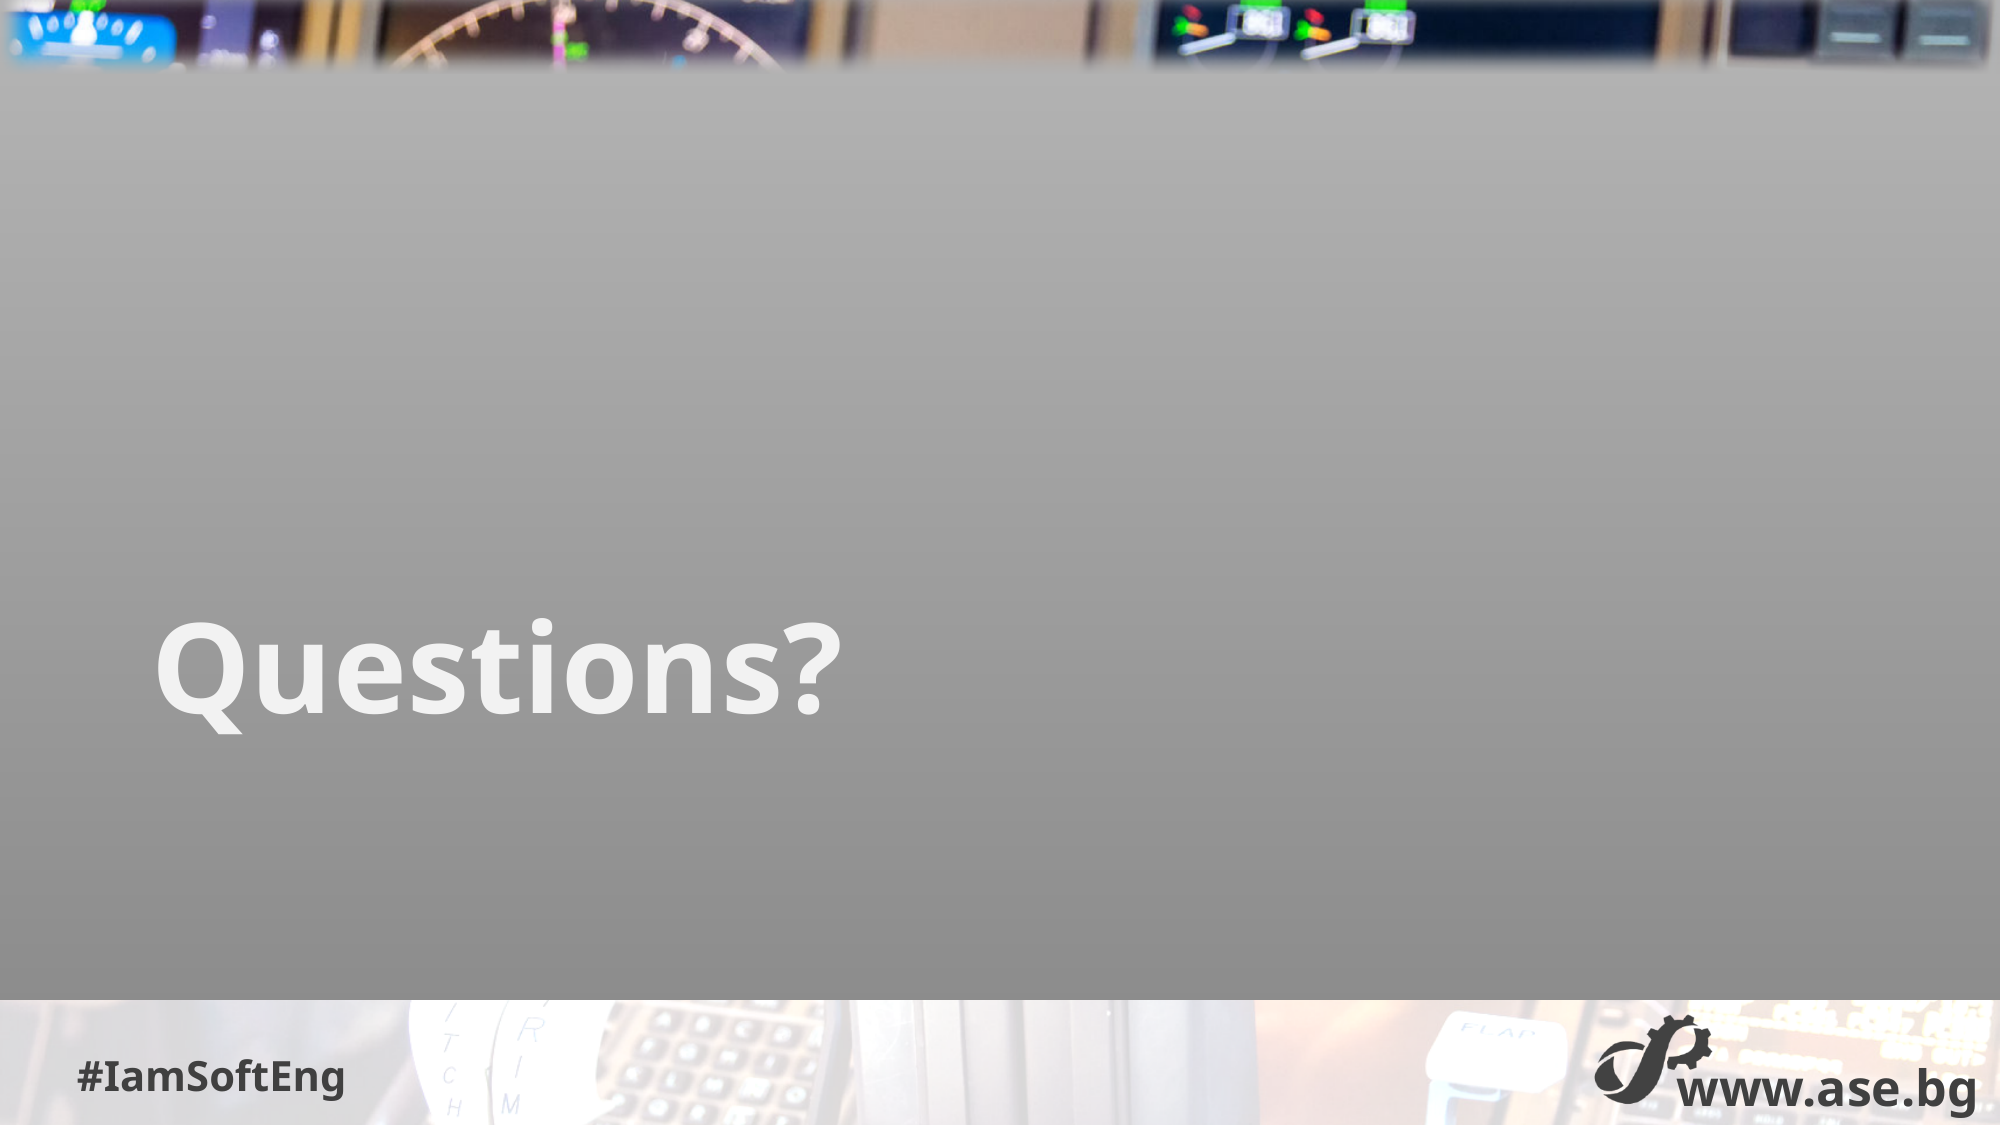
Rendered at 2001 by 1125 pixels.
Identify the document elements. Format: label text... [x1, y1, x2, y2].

title Questions? [136, 280, 1862, 749]
picture [27, 7, 1975, 48]
